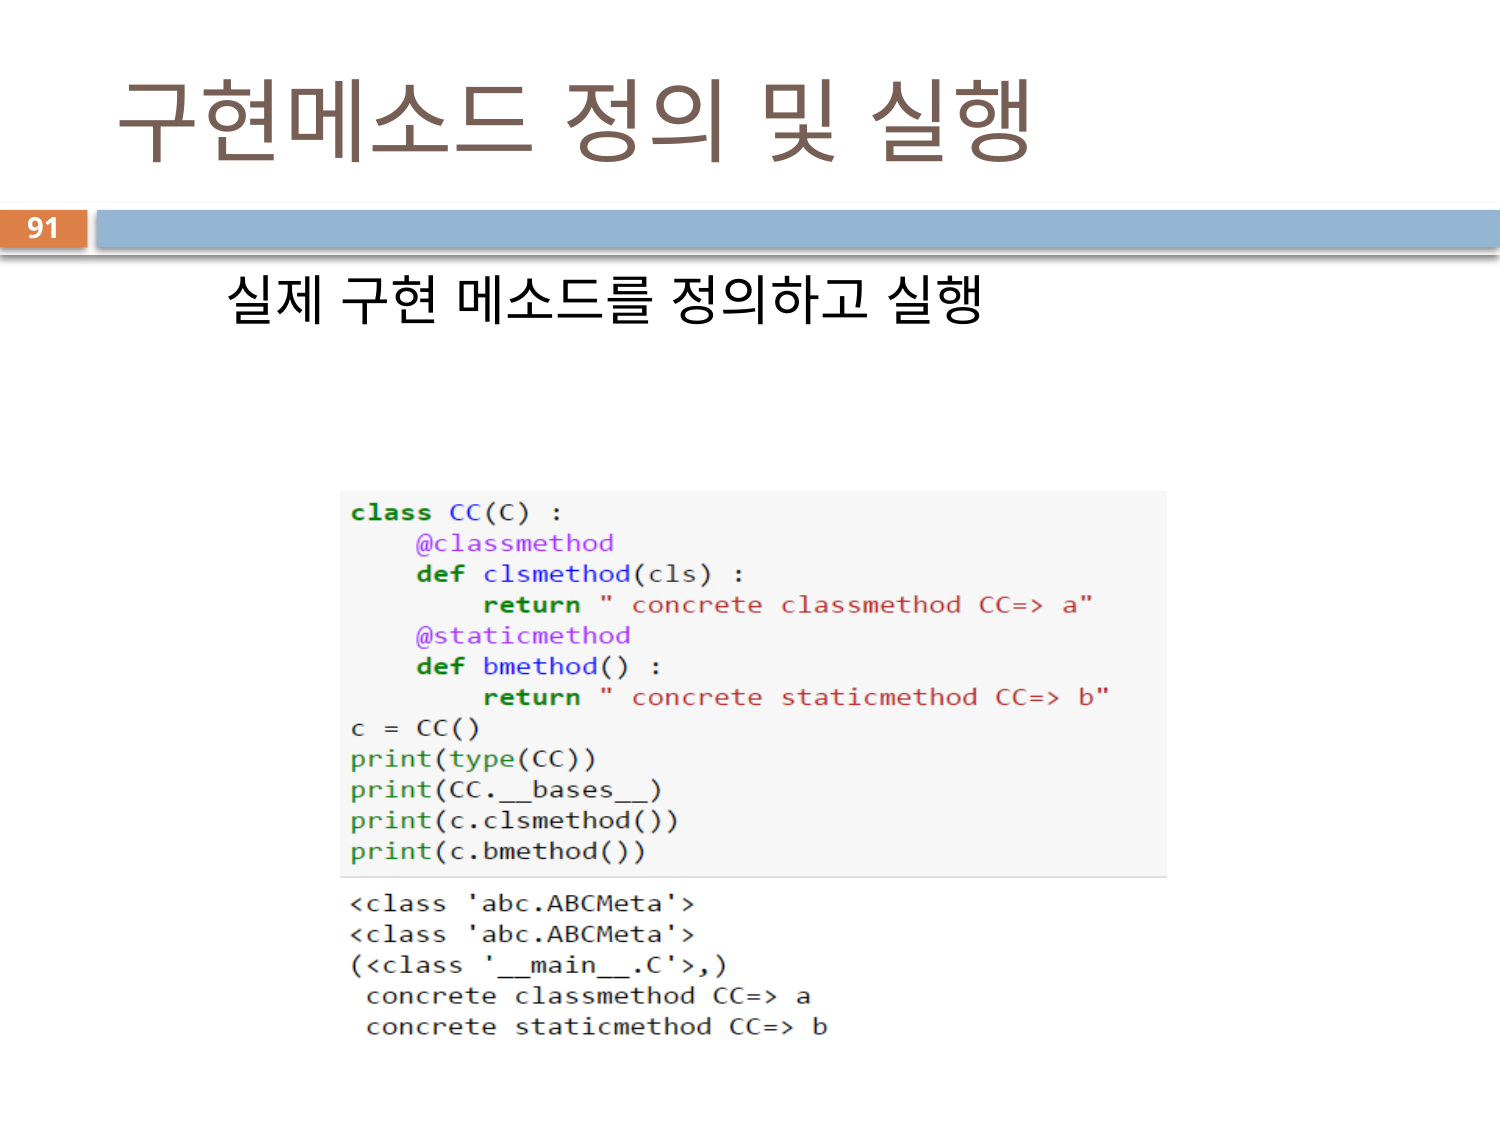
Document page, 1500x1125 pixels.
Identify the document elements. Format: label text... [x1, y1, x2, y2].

slide_number 91 [0, 208, 88, 249]
list 실제 구현 메소드를 정의하고 실행 [76, 259, 1427, 492]
title 구현메소드 정의 및 실행 [100, 37, 1438, 200]
picture [339, 491, 1167, 1053]
